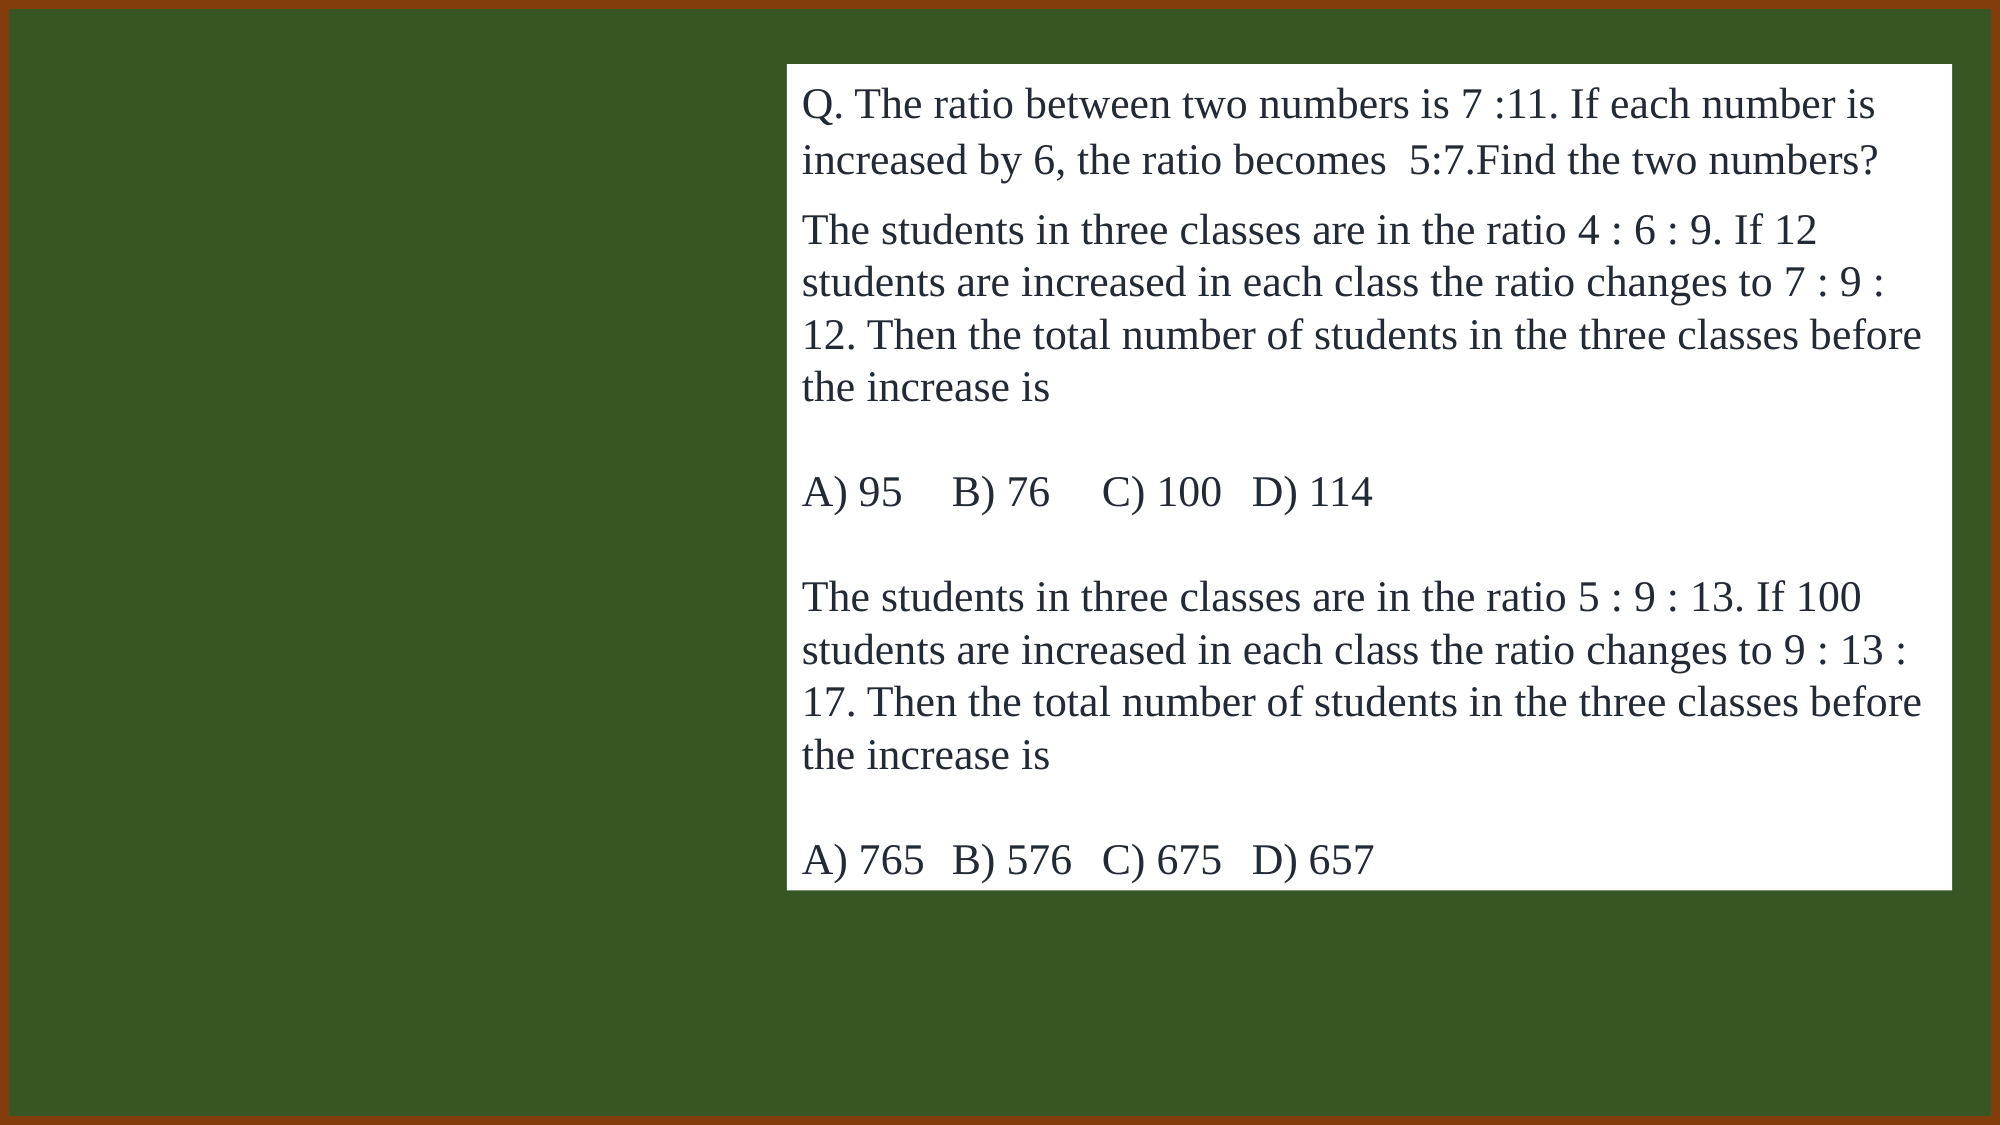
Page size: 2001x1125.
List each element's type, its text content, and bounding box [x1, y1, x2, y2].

text_box Q. The ratio between two numbers is 7 :11. If each number is increased by 6, the ratio becomes 5:7.Find the two numbers? The students in three classes are in the ratio 4 : 6 : 9. If 12 students are increased in each class the ratio changes to 7 : 9 : 12. Then the total number of students in the three classes before the increase is A) 95 B) 76 C) 100 D) 114 The students in three classes are in the ratio 5 : 9 : 13. If 100 students are increased in each class the ratio changes to 9 : 13 : 17. Then the total number of students in the three classes before the increase is A) 765 B) 576 C) 675 D) 657 [786, 64, 1953, 891]
